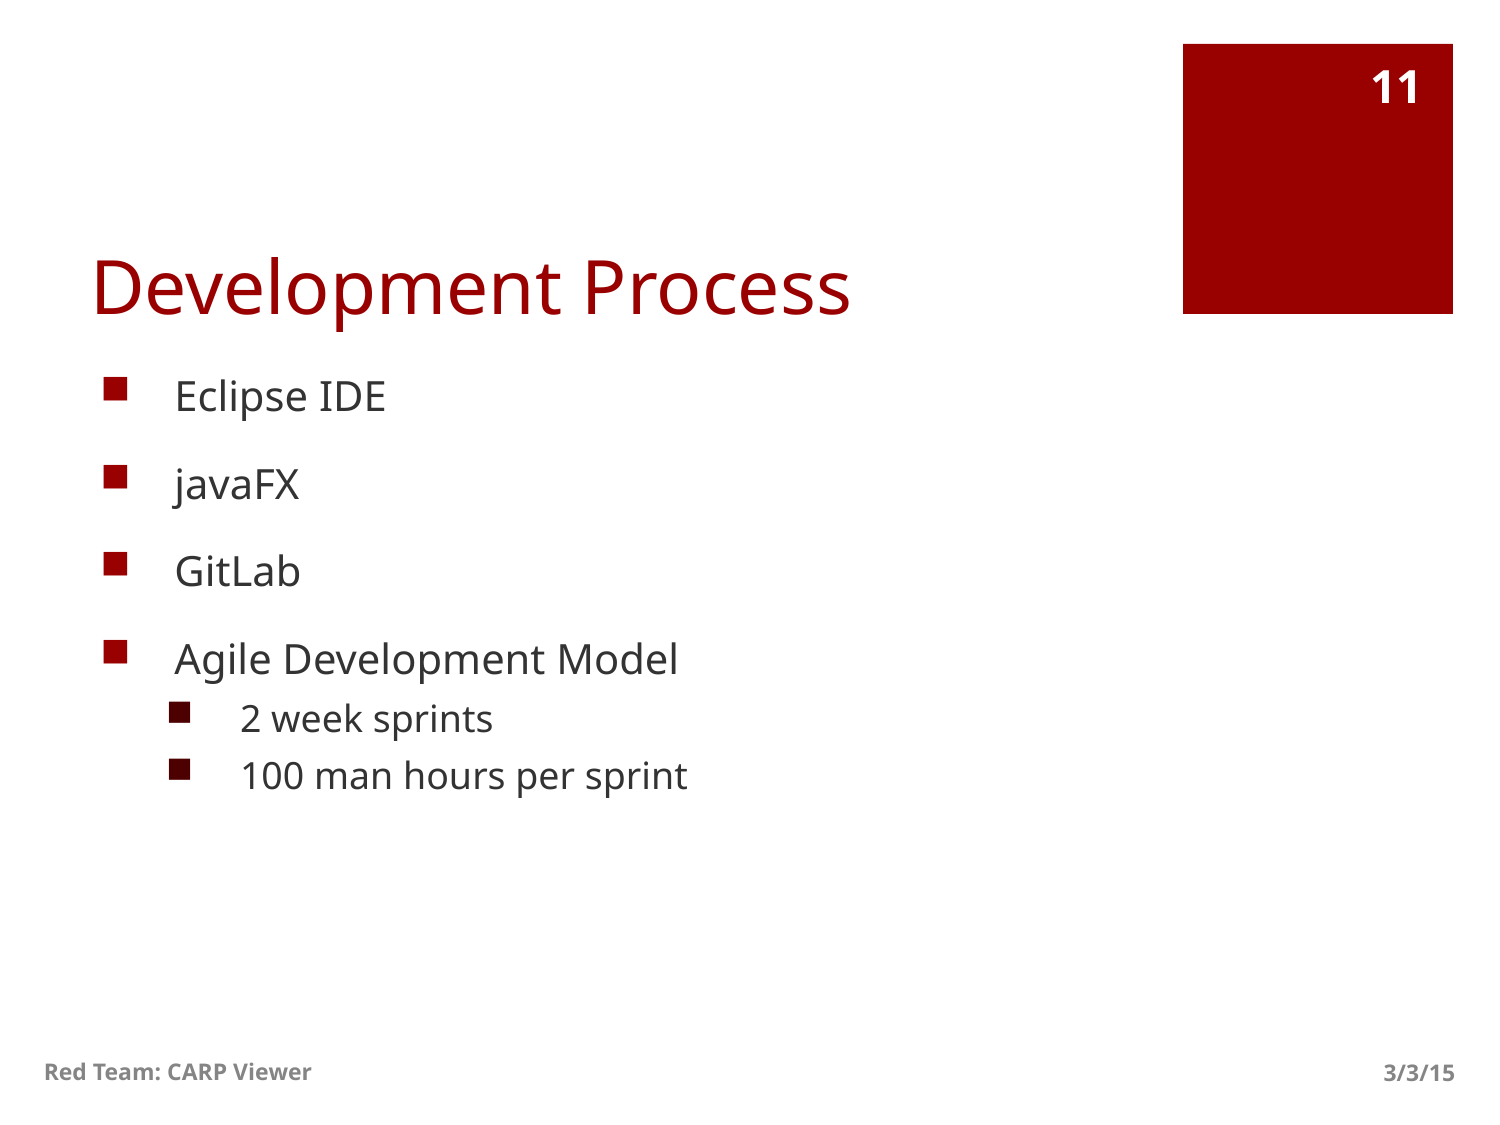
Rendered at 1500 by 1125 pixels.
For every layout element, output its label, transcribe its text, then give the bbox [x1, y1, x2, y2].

slide_number 11 [1354, 59, 1438, 120]
footer Red Team: CARP Viewer [28, 1042, 1015, 1103]
list Eclipse IDE javaFX GitLab Agile Development Model 2 week sprints 100 man hours per sprint [75, 362, 1143, 1005]
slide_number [1183, 1042, 1471, 1103]
title Development Process [75, 149, 1143, 338]
